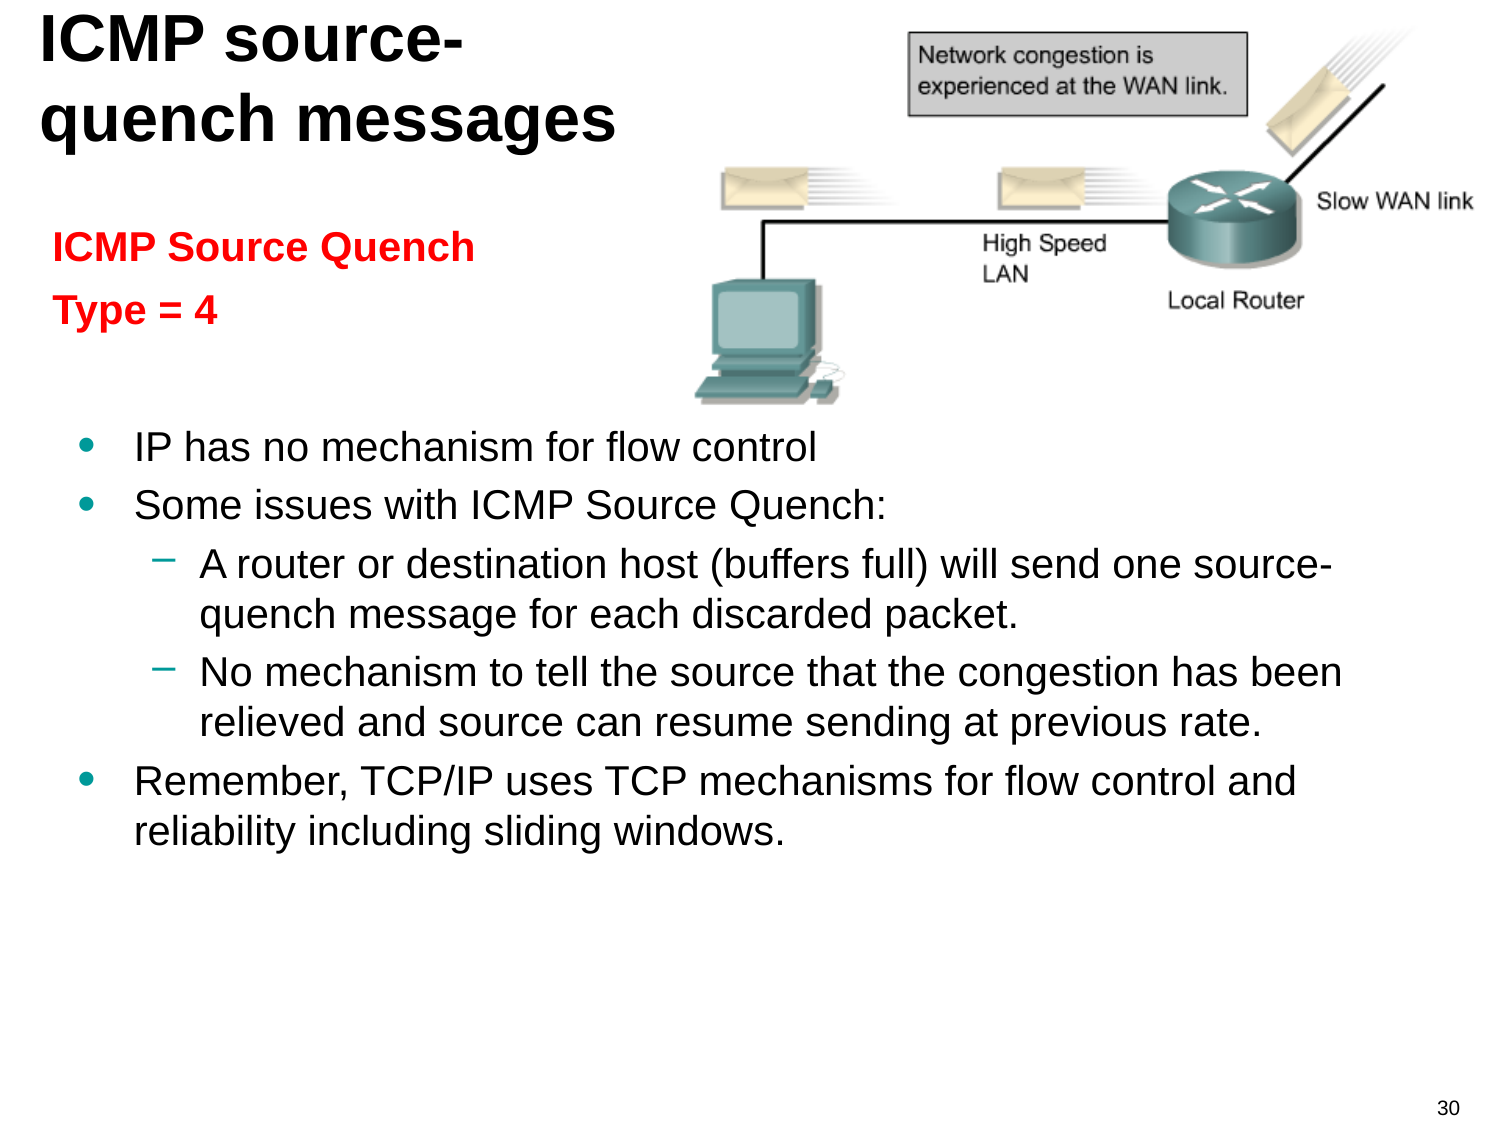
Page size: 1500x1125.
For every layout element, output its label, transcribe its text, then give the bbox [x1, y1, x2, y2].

text_box ICMP Source Quench [37, 212, 663, 278]
slide_number 30 [1325, 1087, 1475, 1125]
text_box Type = 4 [37, 275, 575, 340]
list IP has no mechanism for flow control Some issues with ICMP Source Quench: A router or destination host (buffers full) will send one source-quench message for each discarded packet. No mechanism to tell the source that the congestion has been relieved and source can resume sending at previous rate. Remember, TCP/IP uses TCP mechanisms for flow control and reliability including sliding windows. [62, 412, 1463, 1075]
title ICMP source-quench messages [24, 24, 663, 125]
picture [670, 0, 1500, 416]
